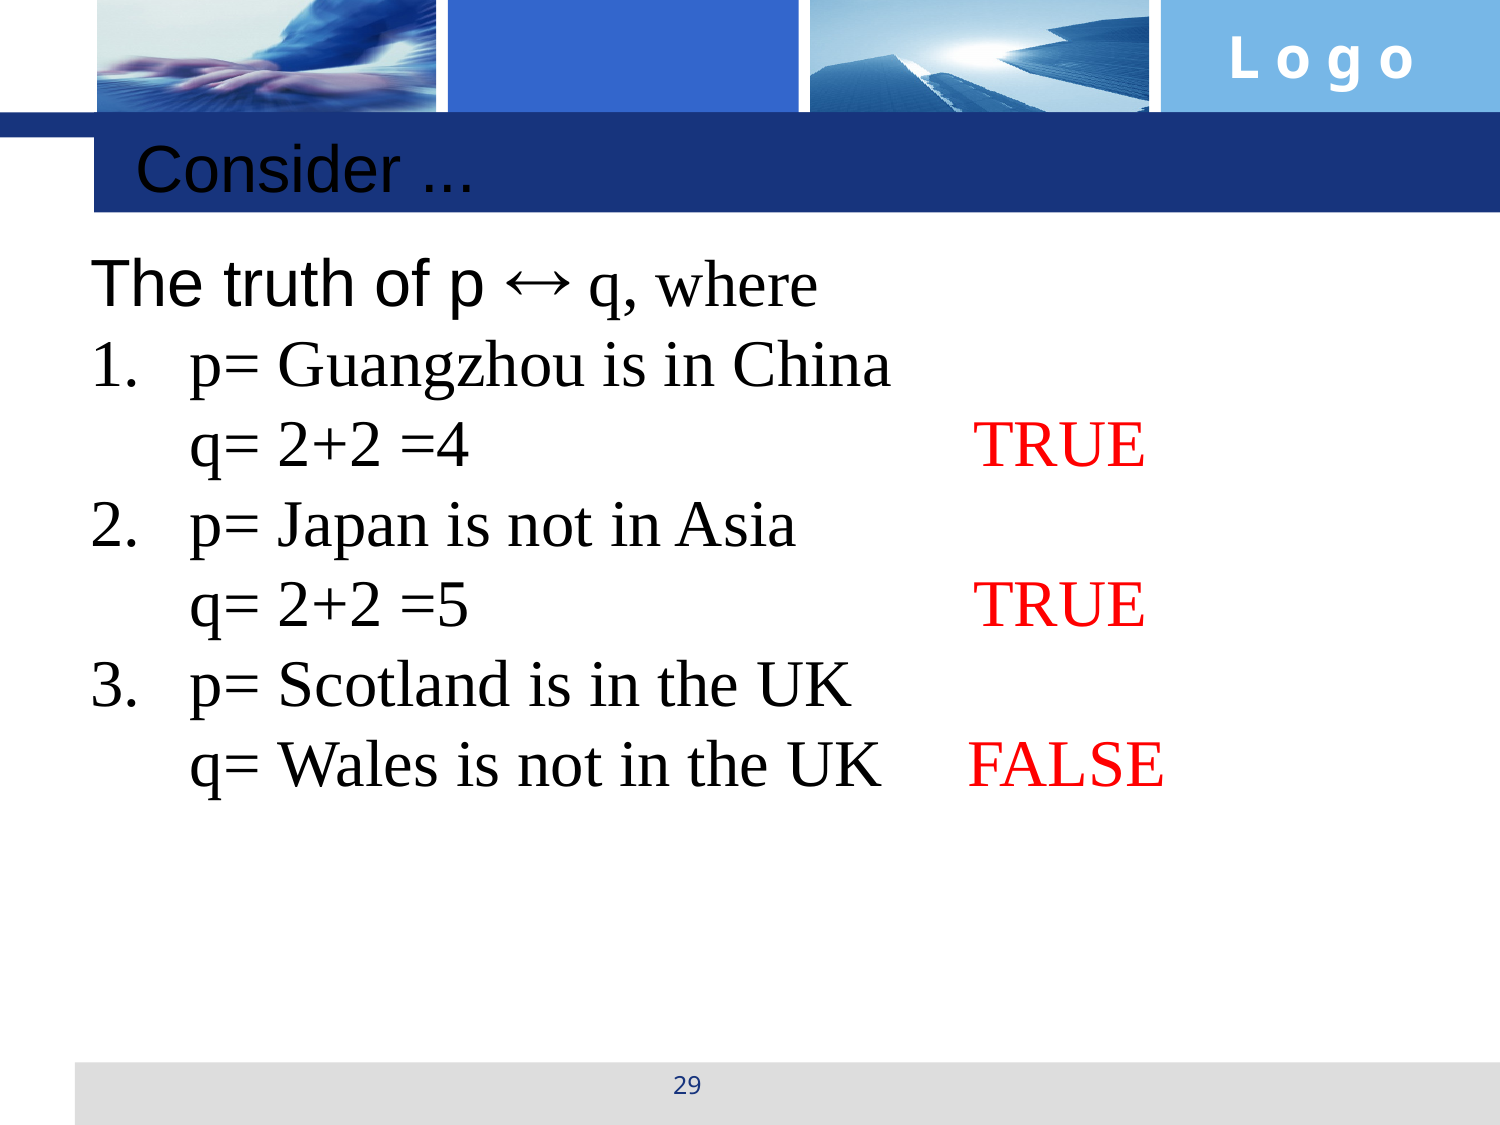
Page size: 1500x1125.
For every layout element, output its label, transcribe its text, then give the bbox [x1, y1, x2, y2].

list The truth of p  q, where p= Guangzhou is in China q= 2+2 =4 TRUE p= Japan is not in Asia q= 2+2 =5 TRUE p= Scotland is in the UK q= Wales is not in the UK FALSE [75, 232, 1425, 1034]
picture [97, 0, 437, 112]
picture [810, 0, 1150, 112]
title Consider ... [120, 120, 1400, 213]
text_box 29 [512, 1062, 863, 1116]
